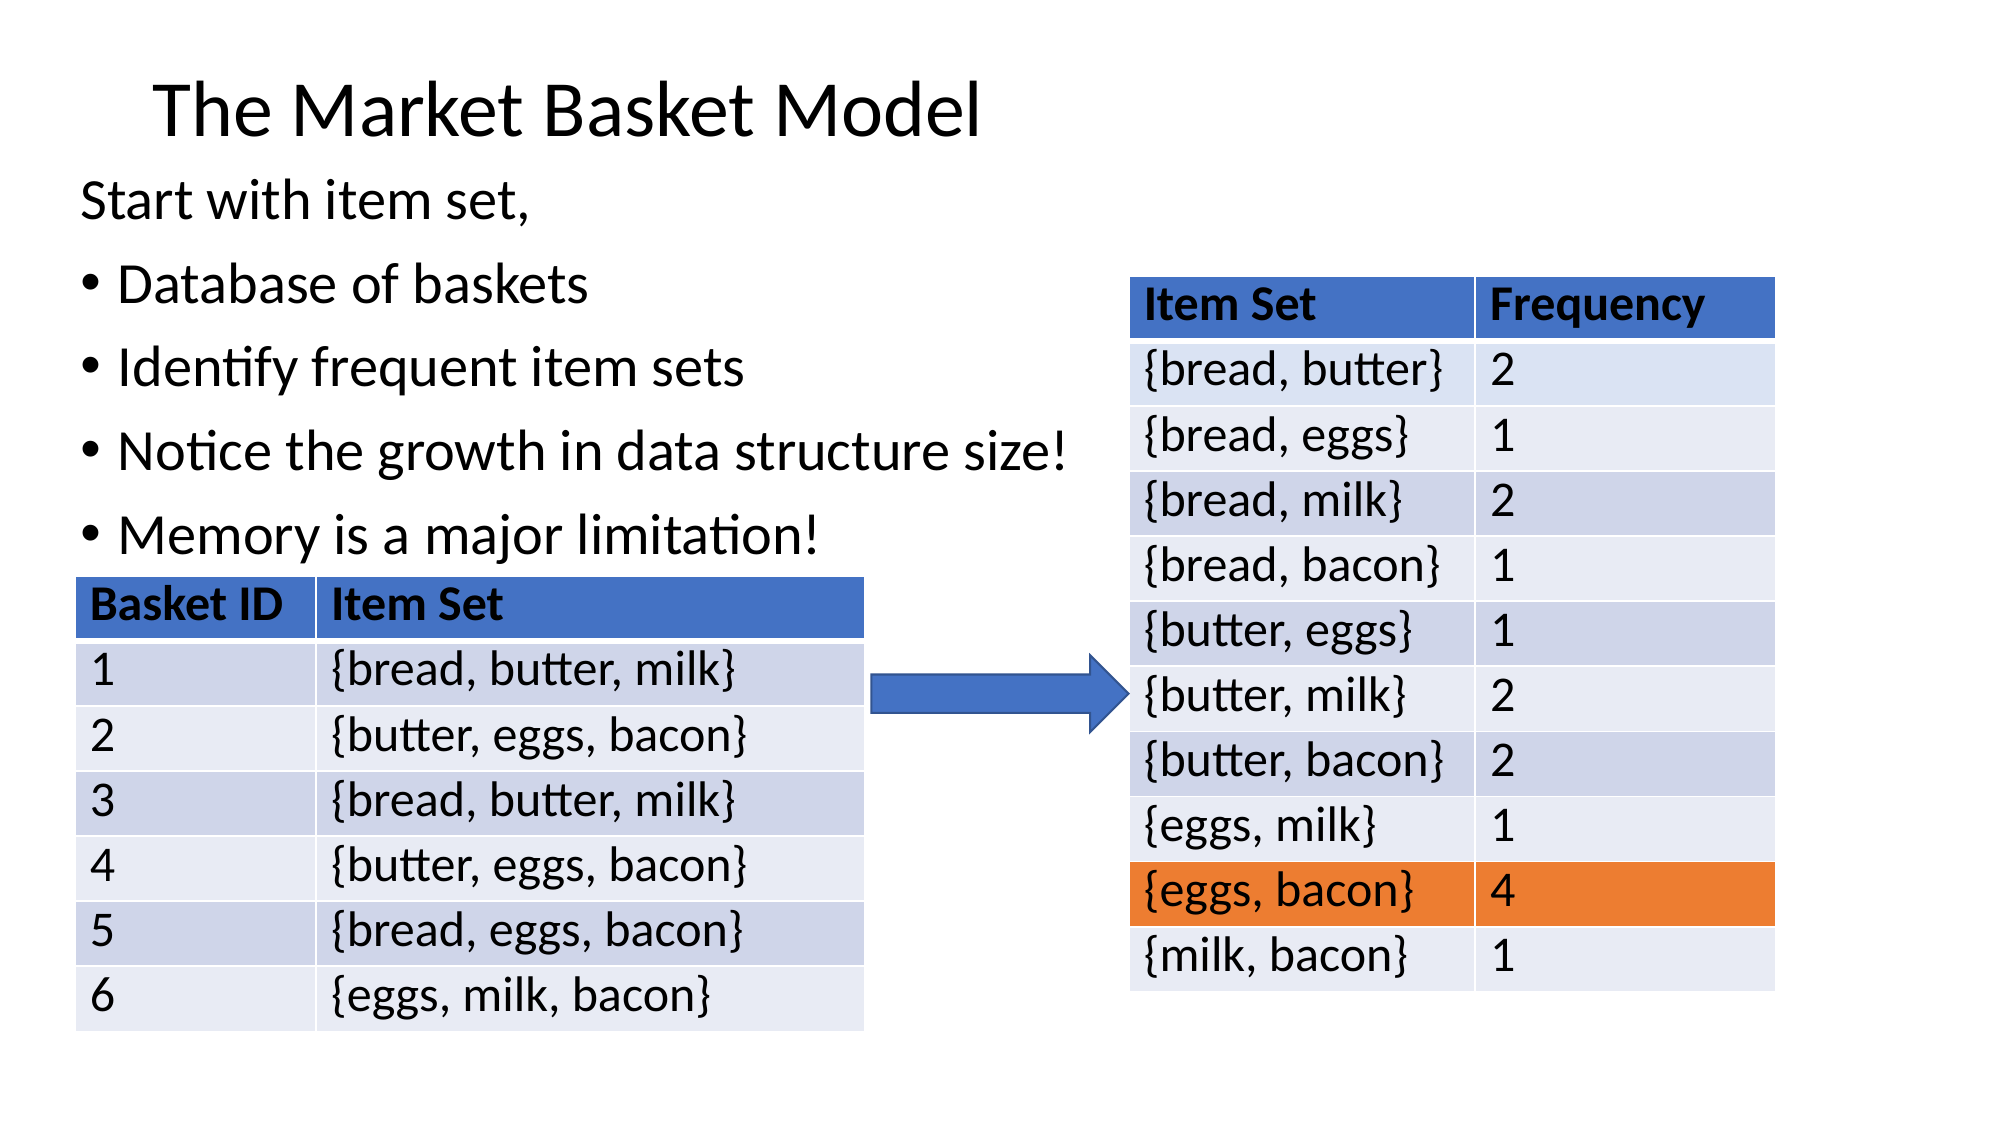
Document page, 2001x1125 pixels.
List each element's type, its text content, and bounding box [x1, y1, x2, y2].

table_header Item Set [1130, 277, 1474, 338]
table_cell {butter, eggs, bacon} [317, 837, 864, 900]
table_header Frequency [1476, 277, 1775, 338]
table_cell 1 [1476, 537, 1775, 600]
table_cell {butter, eggs, bacon} [317, 707, 864, 770]
table_header Basket ID [76, 577, 315, 638]
table_cell {butter, eggs} [1130, 602, 1474, 665]
table_cell 4 [1476, 862, 1775, 926]
table_cell {bread, bacon} [1130, 537, 1474, 600]
table_cell 2 [76, 707, 315, 770]
table_cell {milk, bacon} [1130, 928, 1474, 991]
table_cell 2 [1476, 344, 1775, 405]
table_cell {bread, butter, milk} [317, 772, 864, 835]
table_cell {bread, milk} [1130, 472, 1474, 535]
table_cell 2 [1476, 472, 1775, 535]
table_cell {butter, milk} [1130, 667, 1474, 731]
table_cell 2 [1476, 732, 1775, 796]
table_cell 1 [1476, 797, 1775, 861]
table_cell {bread, butter, milk} [317, 644, 864, 705]
table_header Item Set [317, 577, 864, 638]
table_cell {butter, bacon} [1130, 732, 1474, 796]
title The Market Basket Model [137, 59, 1863, 162]
table_cell {eggs, bacon} [1130, 862, 1474, 926]
table_cell {eggs, milk, bacon} [317, 967, 864, 1031]
table_cell 1 [1476, 602, 1775, 665]
table_cell {eggs, milk} [1130, 797, 1474, 861]
table_cell 6 [76, 967, 315, 1031]
table_cell 5 [76, 902, 315, 965]
table_cell 1 [76, 644, 315, 705]
text_box [870, 652, 1131, 735]
table_cell {bread, butter} [1130, 344, 1474, 405]
table_cell {bread, eggs} [1130, 407, 1474, 470]
table_cell 4 [76, 837, 315, 900]
table_cell 1 [1476, 928, 1775, 991]
table_cell 3 [76, 772, 315, 835]
table_cell 1 [1476, 407, 1775, 470]
table_cell {bread, eggs, bacon} [317, 902, 864, 965]
table_cell 2 [1476, 667, 1775, 731]
